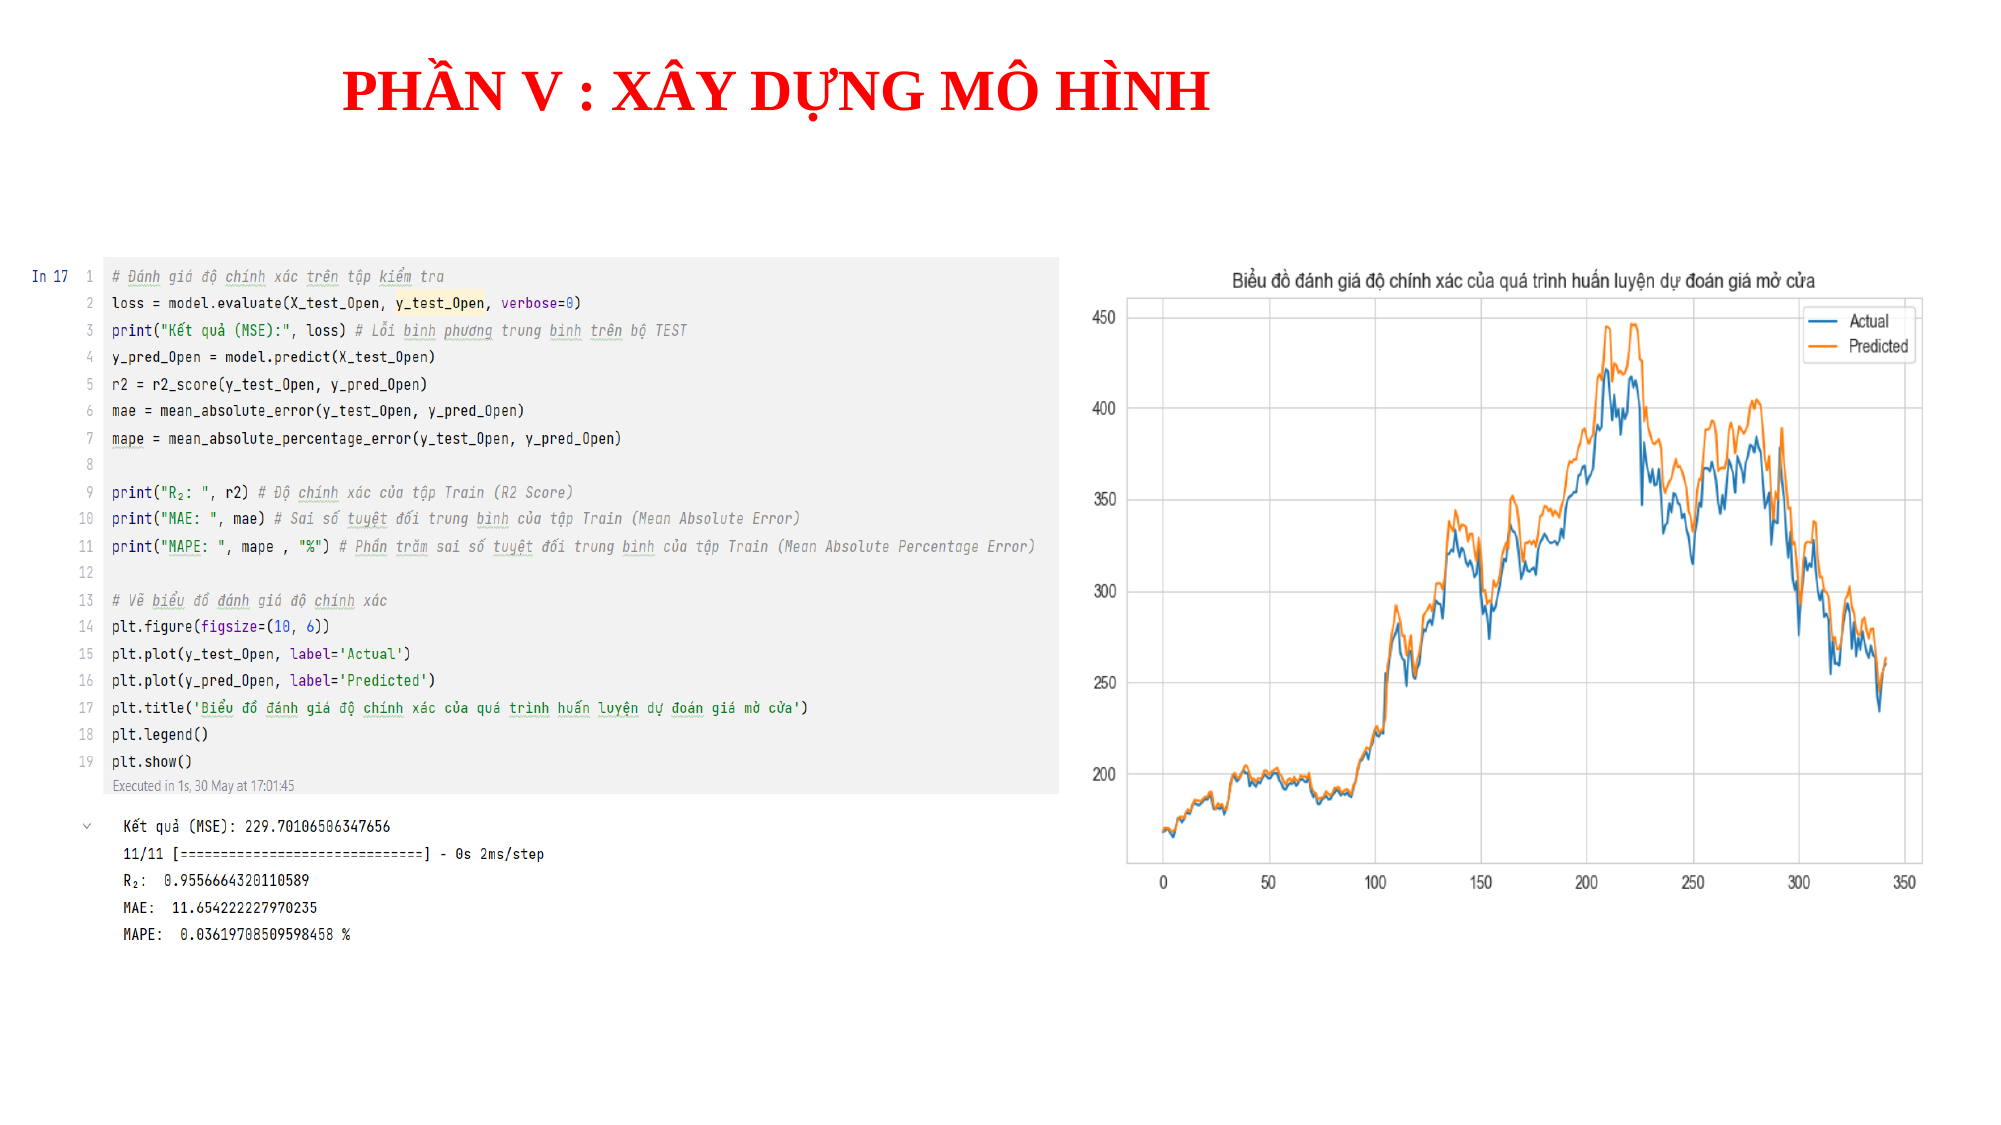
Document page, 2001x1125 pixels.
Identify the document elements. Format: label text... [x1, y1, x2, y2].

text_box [24, 257, 1959, 956]
text_box PHẦN V : XÂY DỰNG MÔ HÌNH [200, 24, 1352, 159]
